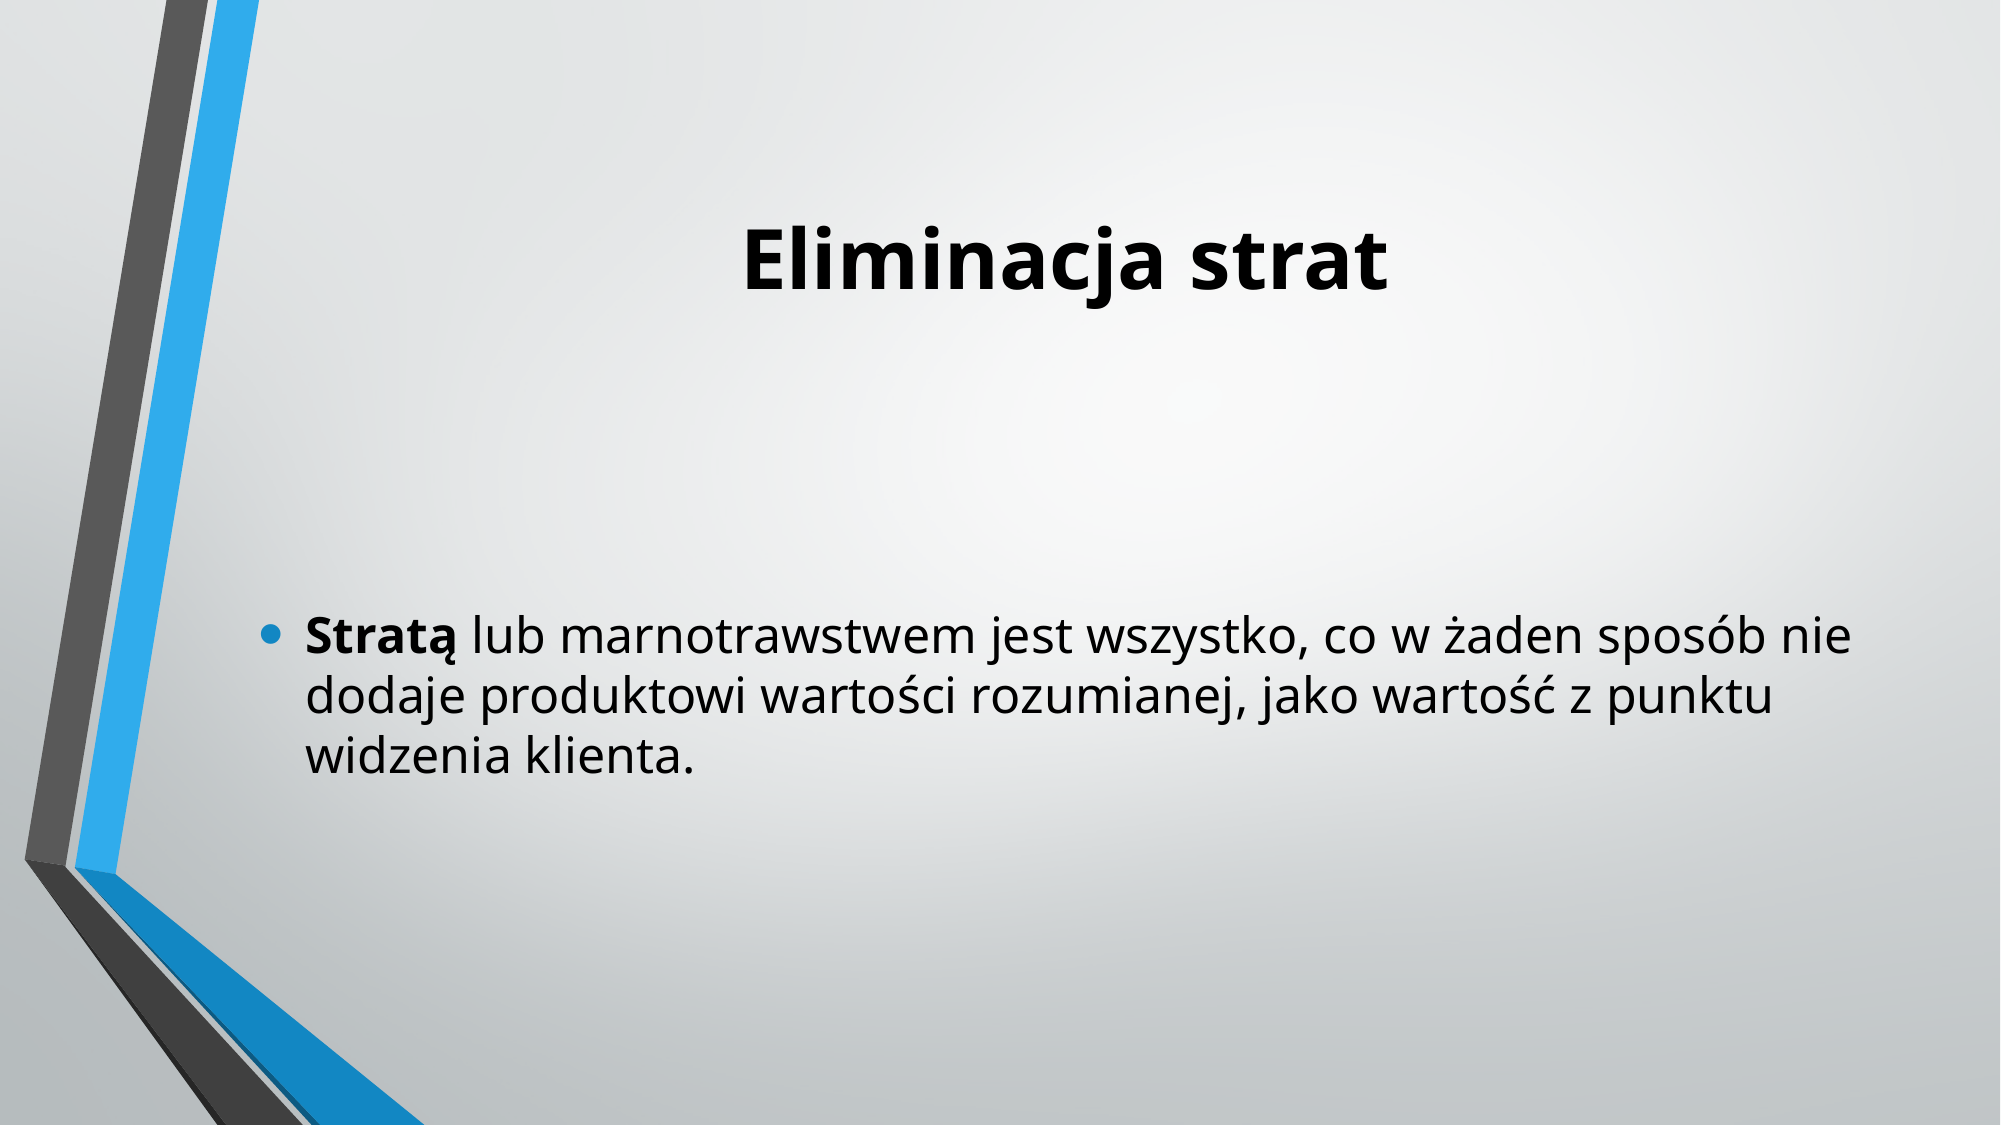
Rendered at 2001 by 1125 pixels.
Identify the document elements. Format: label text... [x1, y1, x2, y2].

title Eliminacja strat [243, 112, 1887, 400]
list Stratą lub marnotrawstwem jest wszystko, co w żaden sposób nie dodaje produktowi wartości rozumianej, jako wartość z punktu widzenia klienta. [243, 437, 1887, 950]
